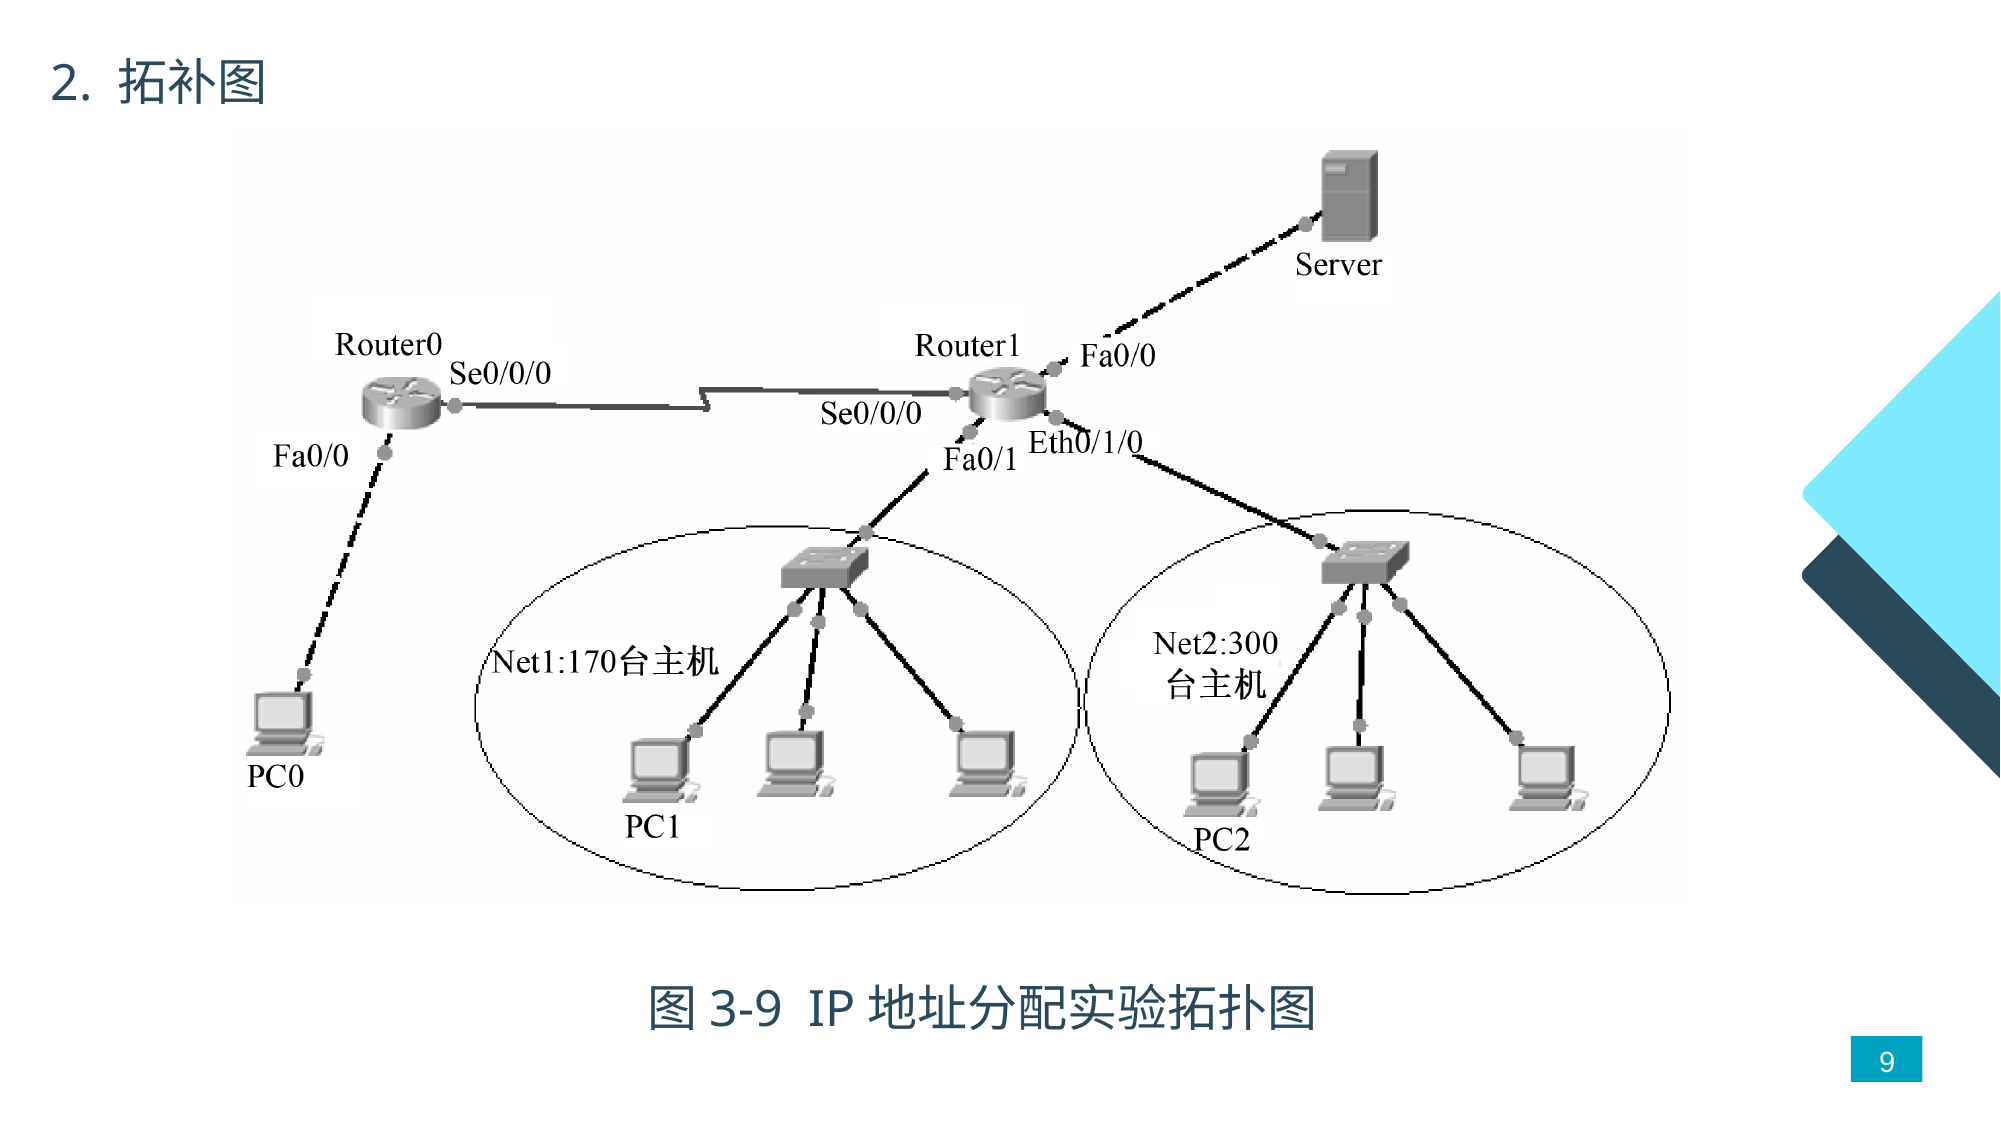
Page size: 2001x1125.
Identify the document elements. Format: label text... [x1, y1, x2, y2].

text_box [1802, 290, 2000, 698]
picture [225, 131, 1689, 905]
text_box [1801, 535, 2000, 779]
text_box 图3-9 IP地址分配实验拓扑图 [632, 969, 1747, 1045]
text_box 2. 拓补图 [50, 50, 1121, 111]
